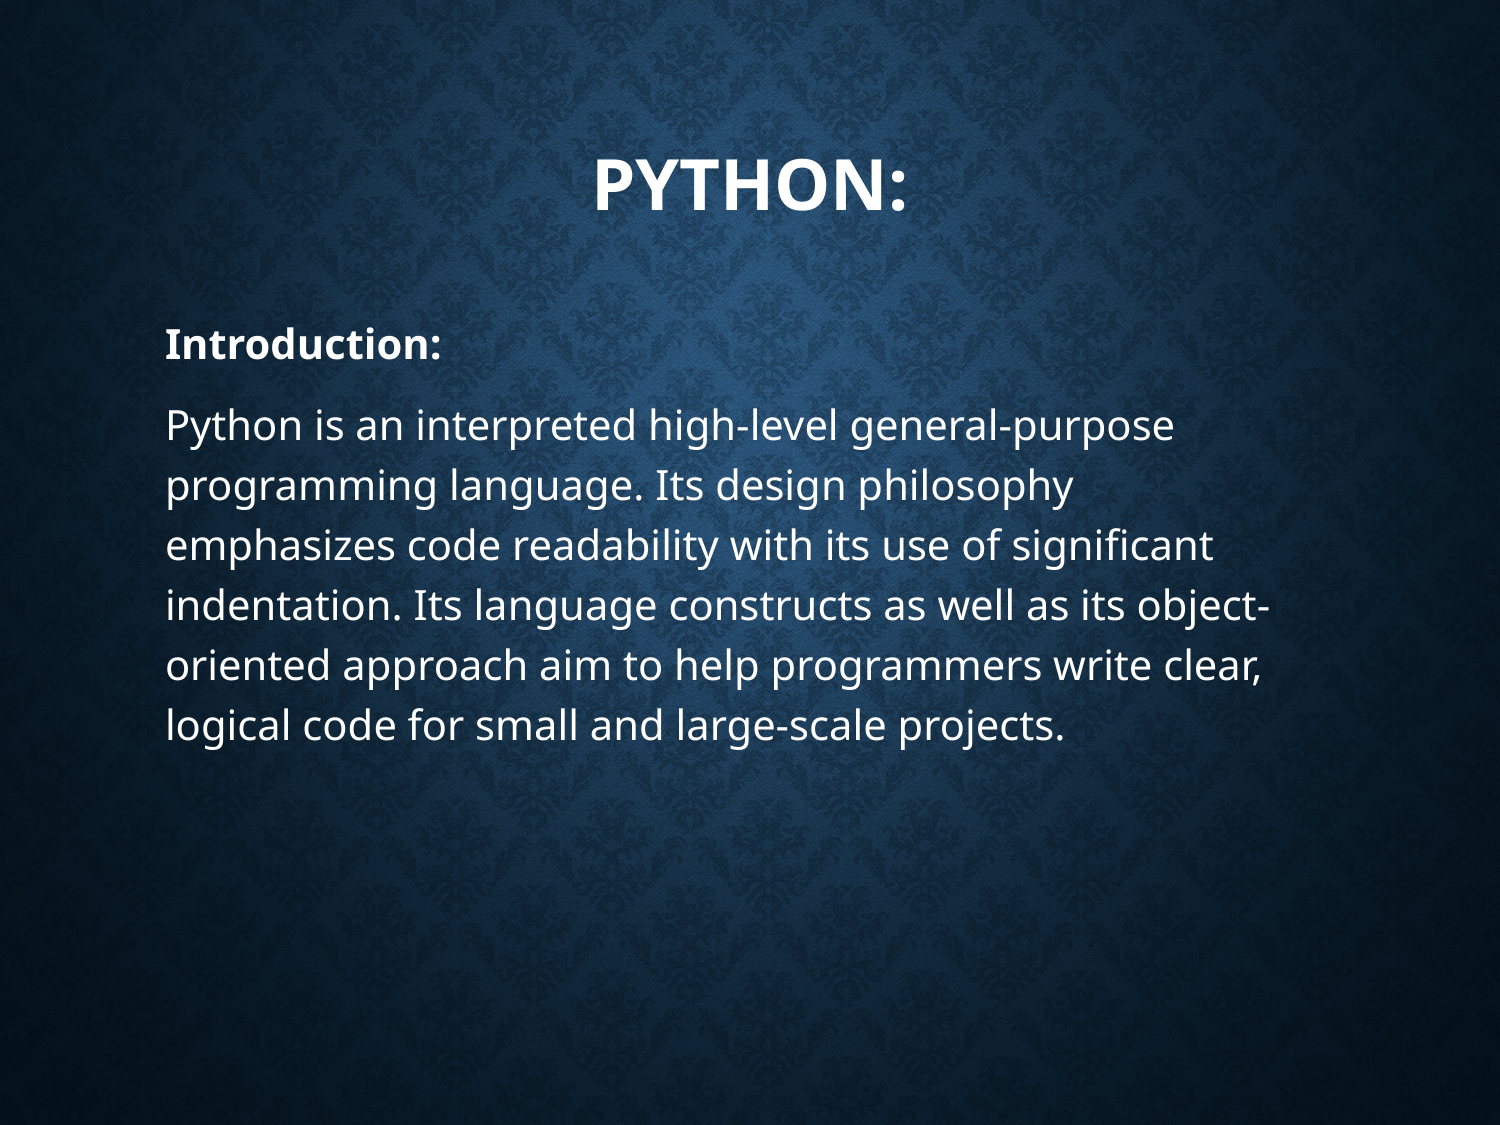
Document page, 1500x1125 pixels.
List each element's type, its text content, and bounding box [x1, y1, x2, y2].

list Introduction: Python is an interpreted high-level general-purpose programming language. Its design philosophy emphasizes code readability with its use of significant indentation. Its language constructs as well as its object-oriented approach aim to help programmers write clear, logical code for small and large-scale projects. [150, 299, 1350, 1035]
title PYTHON: [150, 99, 1350, 275]
